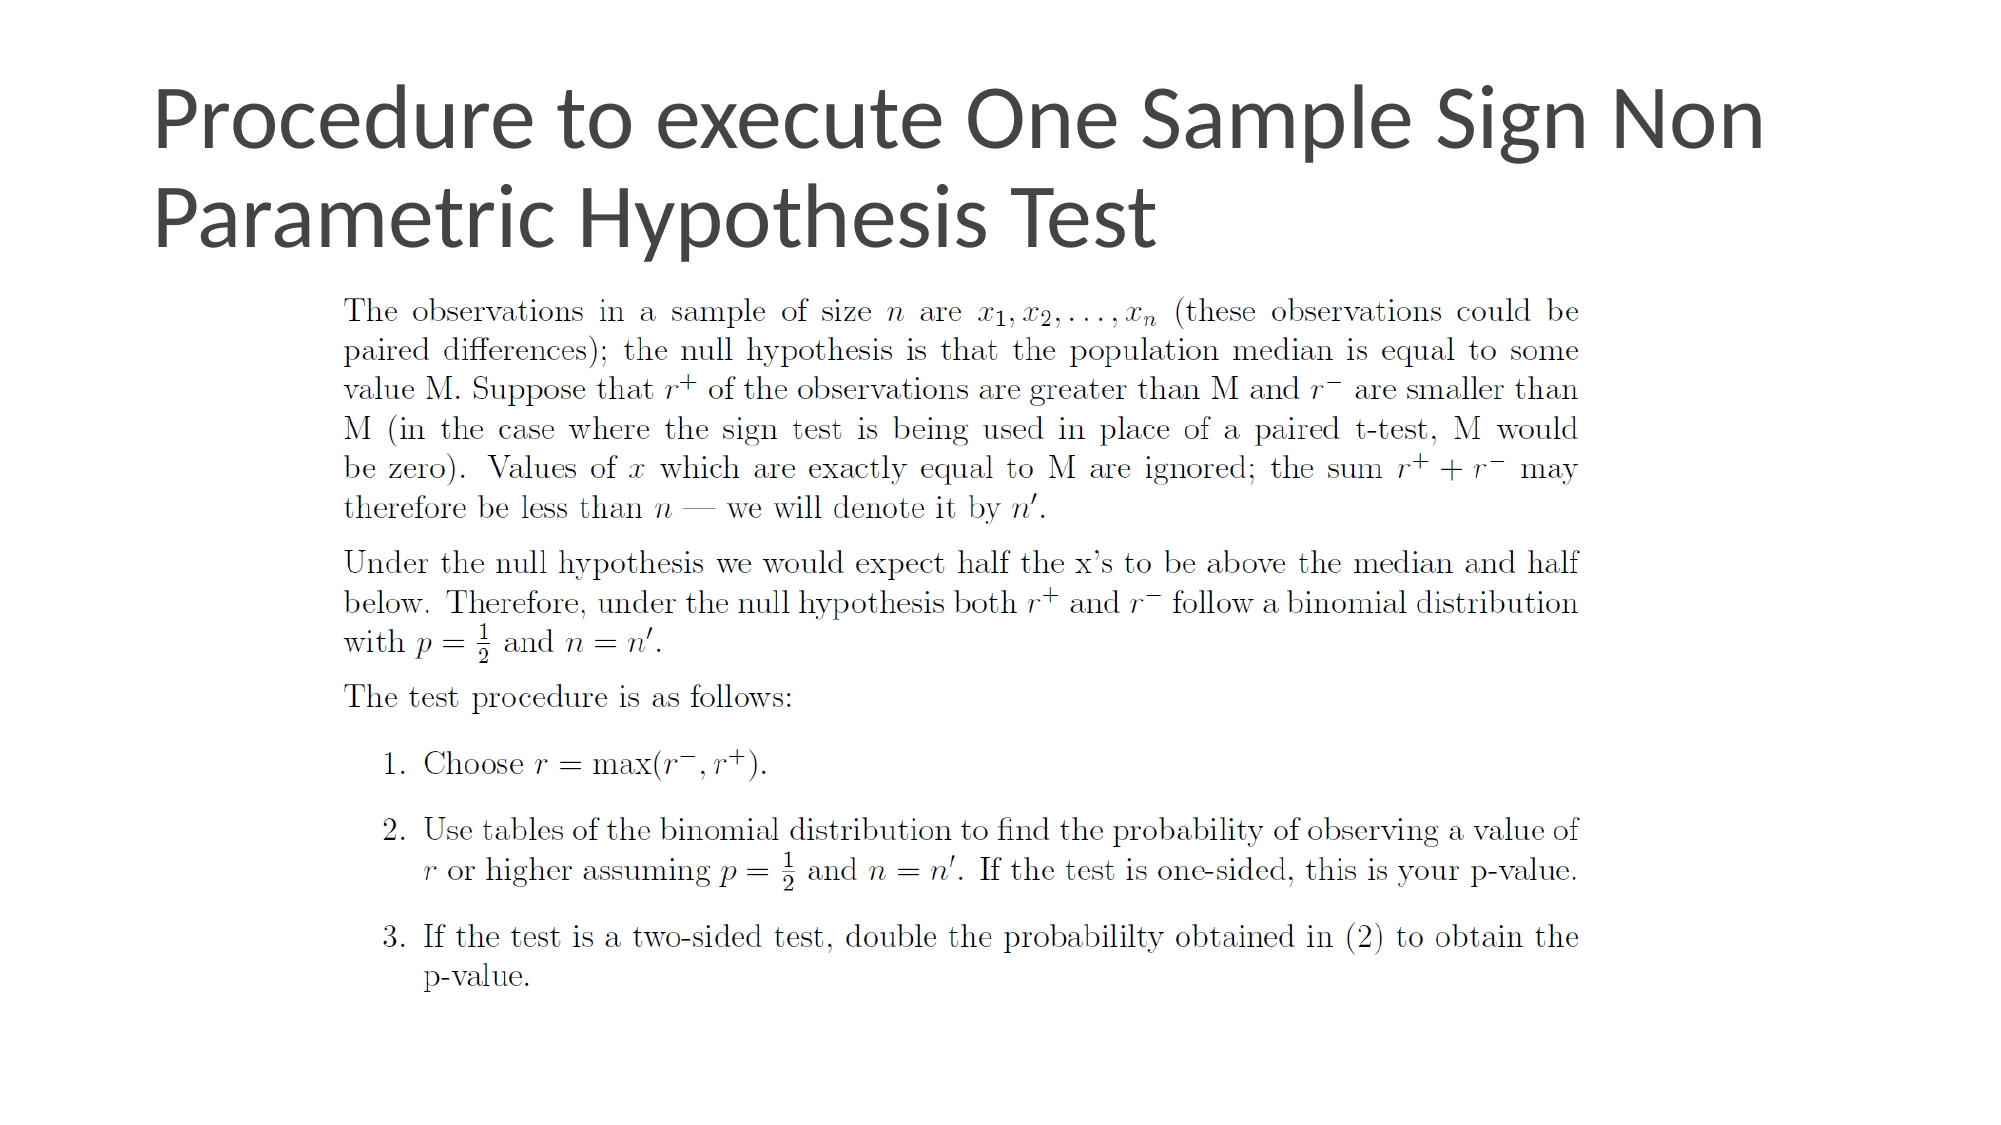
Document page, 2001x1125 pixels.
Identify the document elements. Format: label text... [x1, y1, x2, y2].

title Procedure to execute One Sample Sign Non Parametric Hypothesis Test [137, 59, 1863, 278]
picture [291, 272, 1709, 1084]
